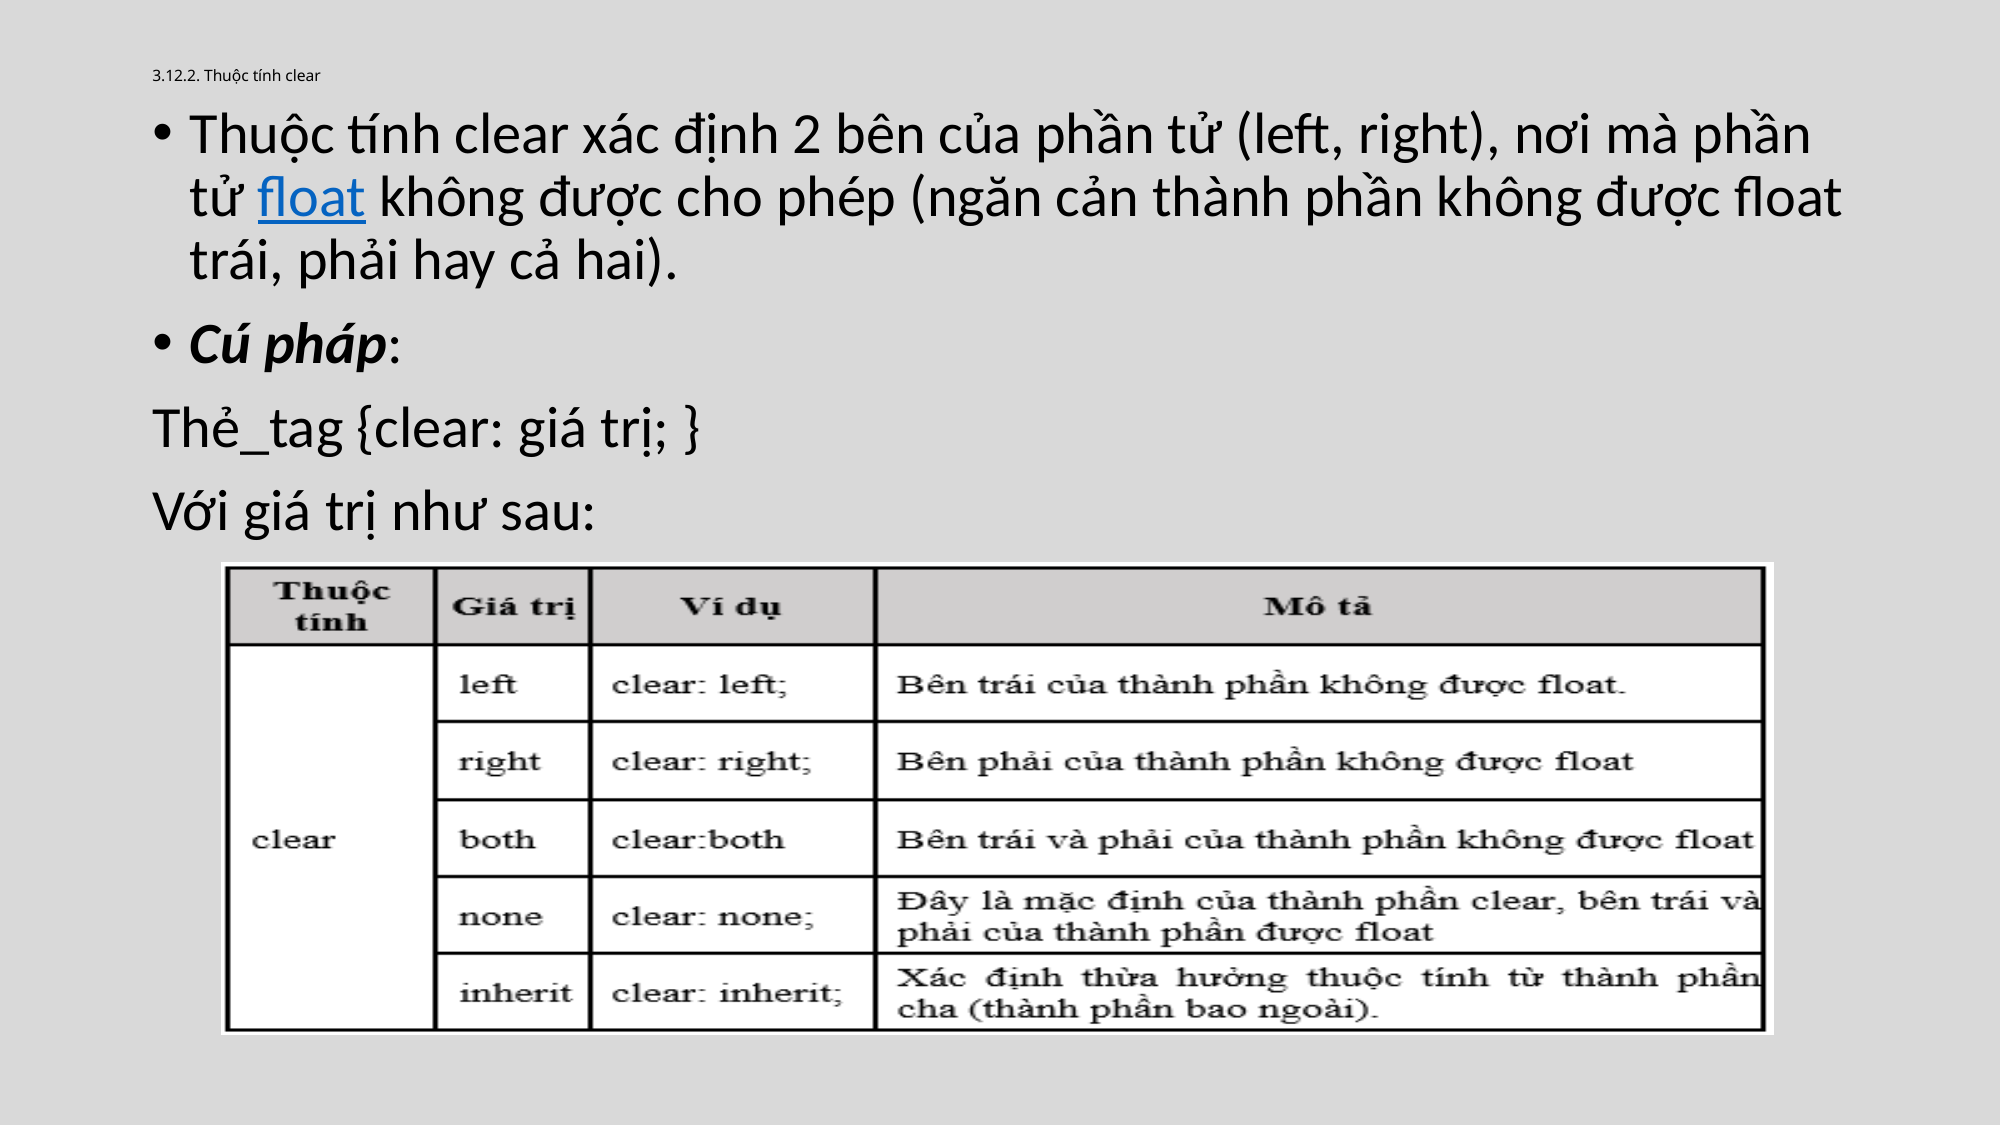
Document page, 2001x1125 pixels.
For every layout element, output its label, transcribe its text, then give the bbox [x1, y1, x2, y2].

title 3.12.2. Thuộc tính clear [137, 59, 1863, 95]
list Thuộc tính clear xác định 2 bên của phần tử (left, right), nơi mà phần tử float không được cho phép (ngăn cản thành phần không được float trái, phải hay cả hai). Cú pháp: Thẻ_tag {clear: giá trị; } Với giá trị như sau: [137, 95, 1863, 1048]
picture [221, 562, 1774, 1035]
